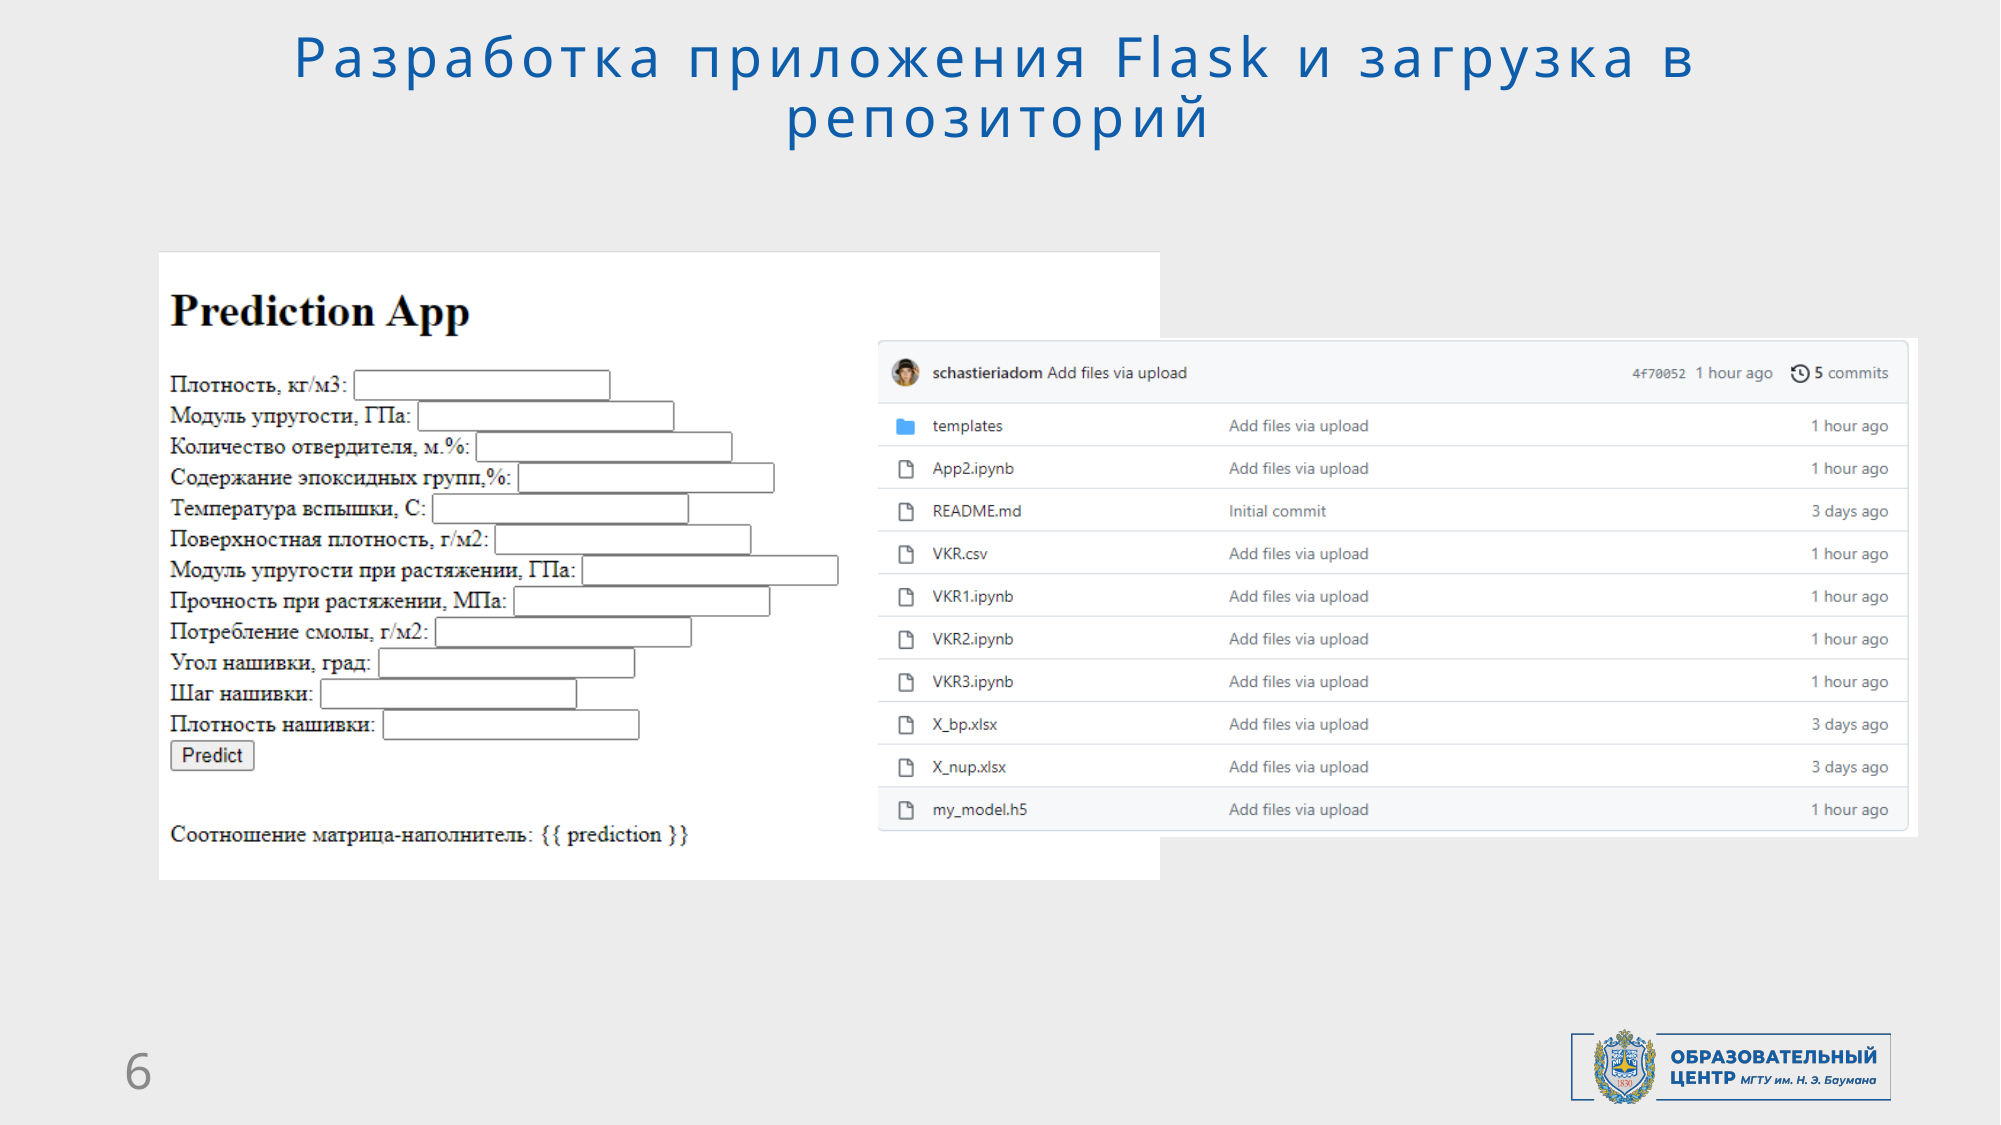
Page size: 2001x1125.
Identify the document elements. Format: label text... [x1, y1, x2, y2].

picture [159, 251, 1919, 881]
slide_number 6 [109, 1043, 248, 1104]
title Разработка приложения Flask и загрузка в репозиторий [66, 21, 1929, 158]
picture [1571, 1029, 1891, 1104]
